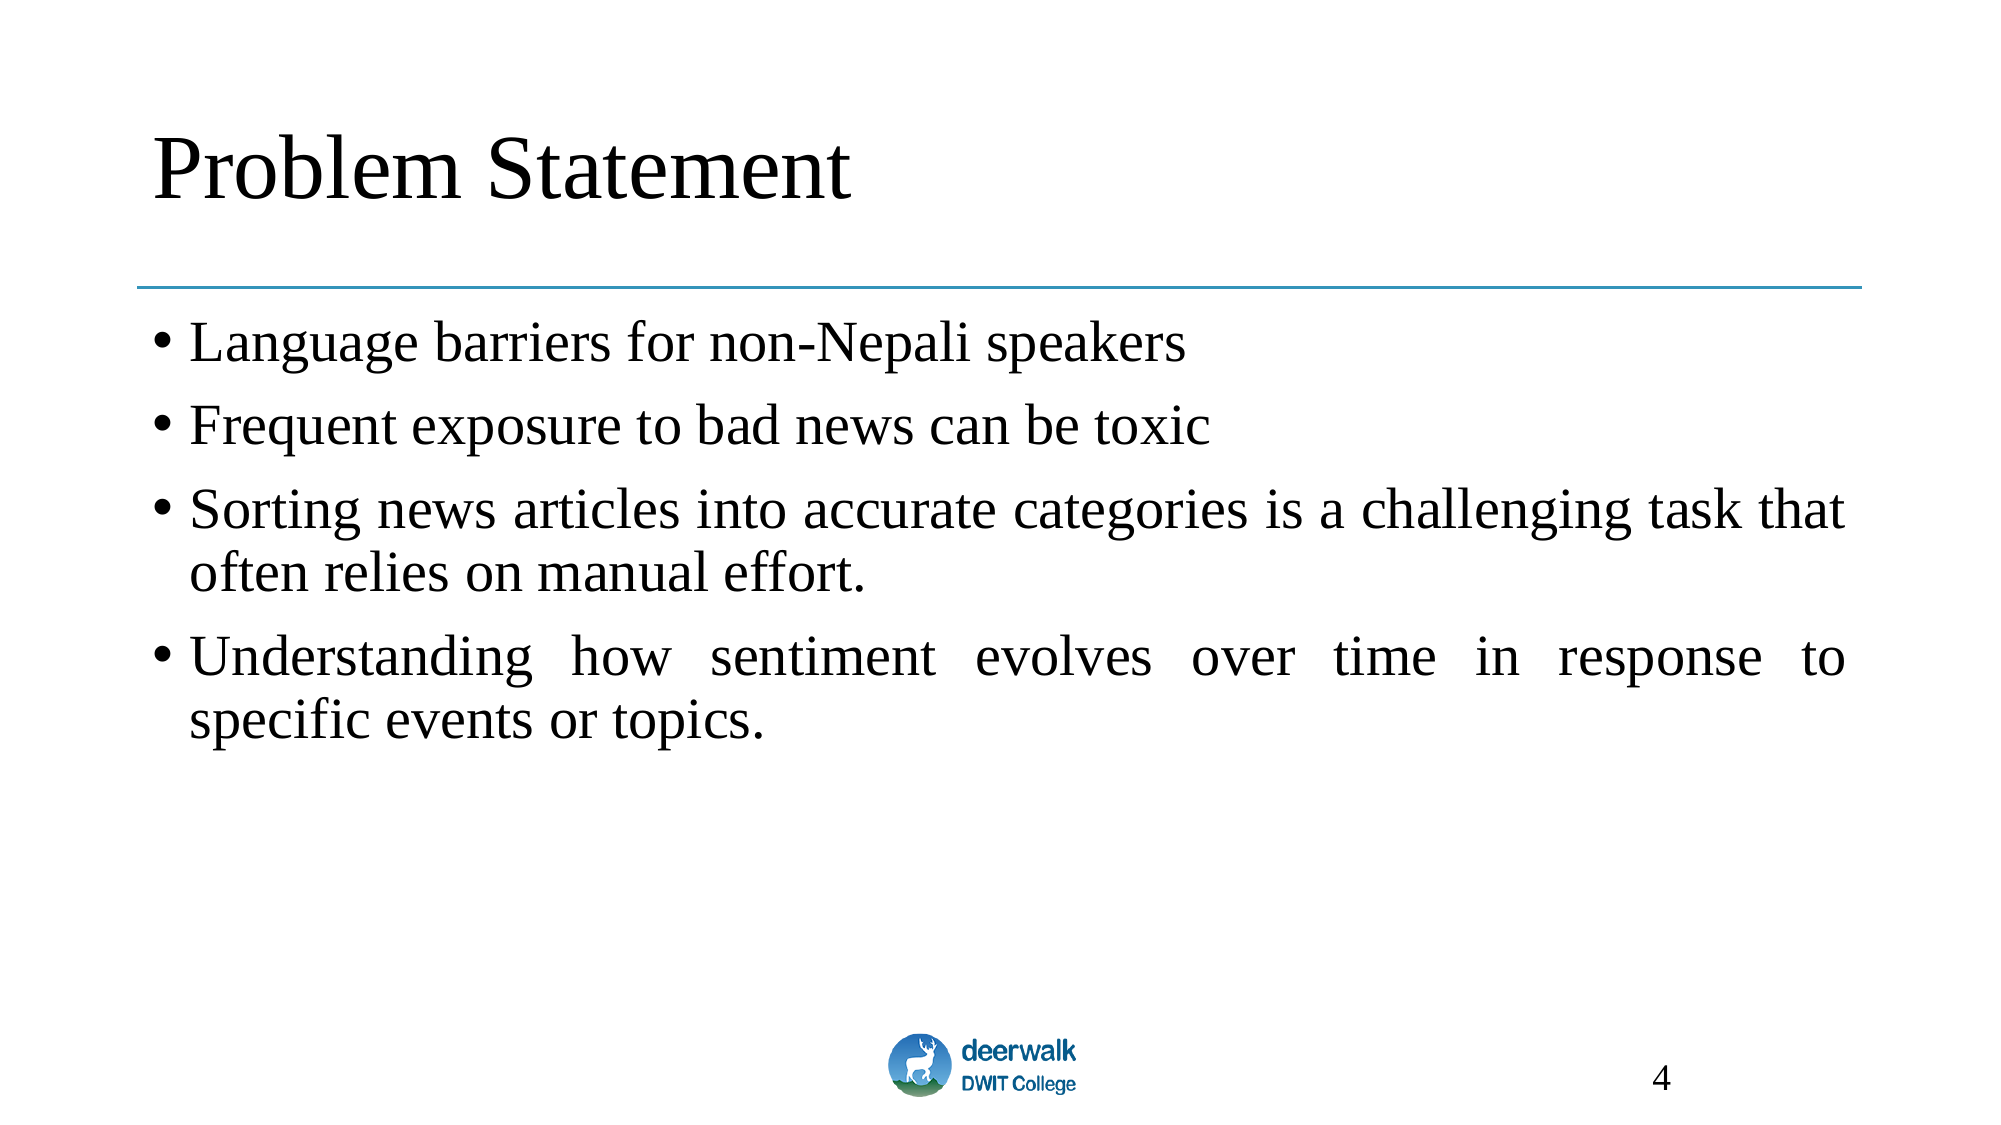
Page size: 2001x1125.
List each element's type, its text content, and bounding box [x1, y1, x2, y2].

title Problem Statement [137, 59, 1863, 278]
slide_number ‹#› [1637, 1045, 1750, 1104]
picture [873, 1014, 1103, 1120]
list Language barriers for non-Nepali speakers Frequent exposure to bad news can be toxic Sorting news articles into accurate categories is a challenging task that often relies on manual effort. Understanding how sentiment evolves over time in response to specific events or topics. [137, 303, 1863, 1014]
